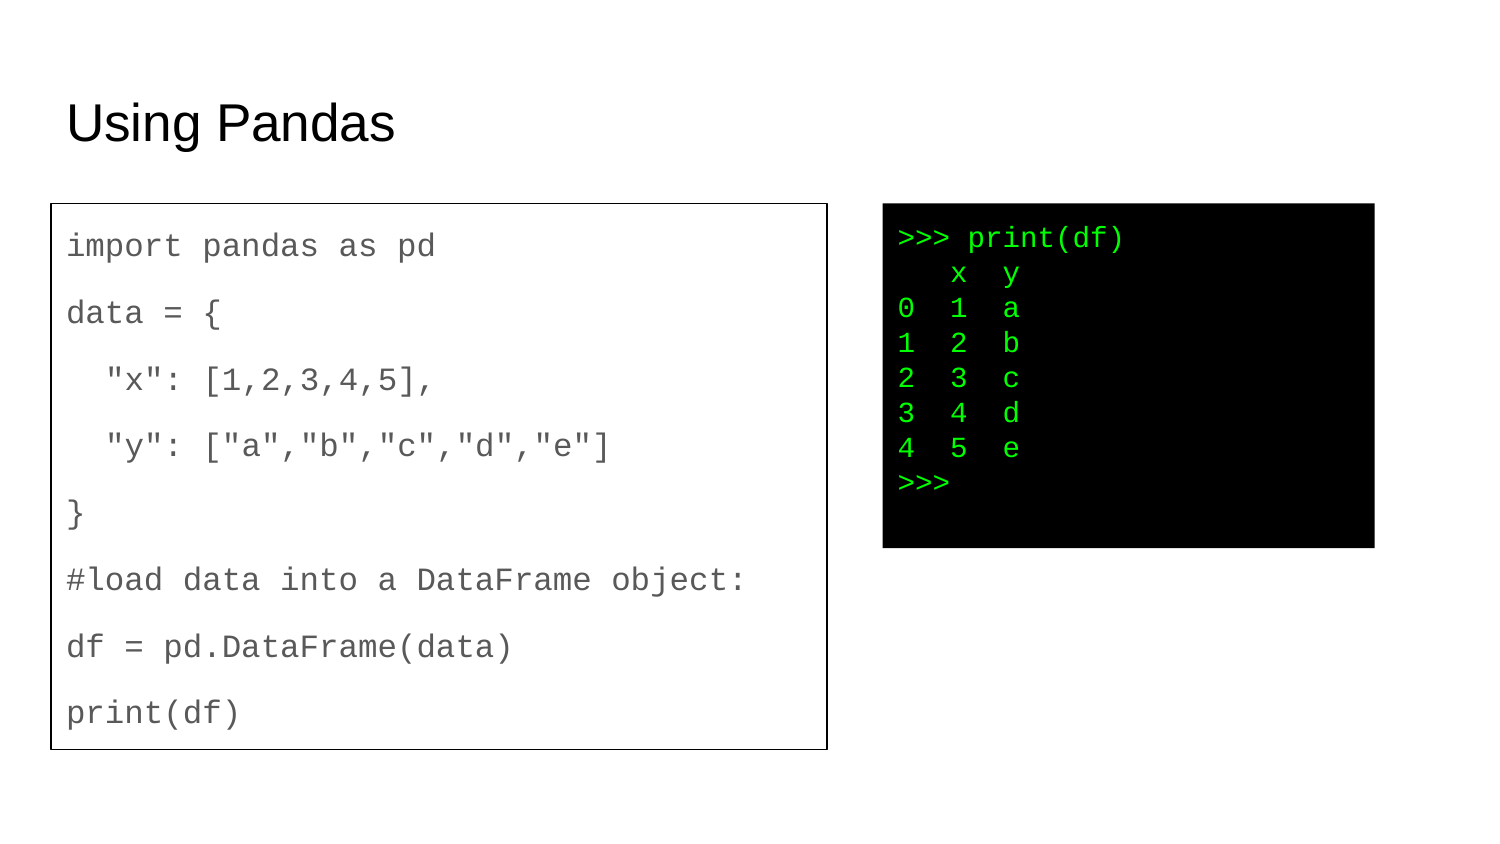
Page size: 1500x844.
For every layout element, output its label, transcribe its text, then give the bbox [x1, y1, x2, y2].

list import pandas as pd data = { "x": [1,2,3,4,5], "y": ["a","b","c","d","e"] } #load data into a DataFrame object: df = pd.DataFrame(data) print(df) [51, 203, 828, 750]
title Using Pandas [51, 72, 1449, 167]
text_box >>> print(df) x y 0 1 a 1 2 b 2 3 c 3 4 d 4 5 e >>> [882, 203, 1375, 549]
